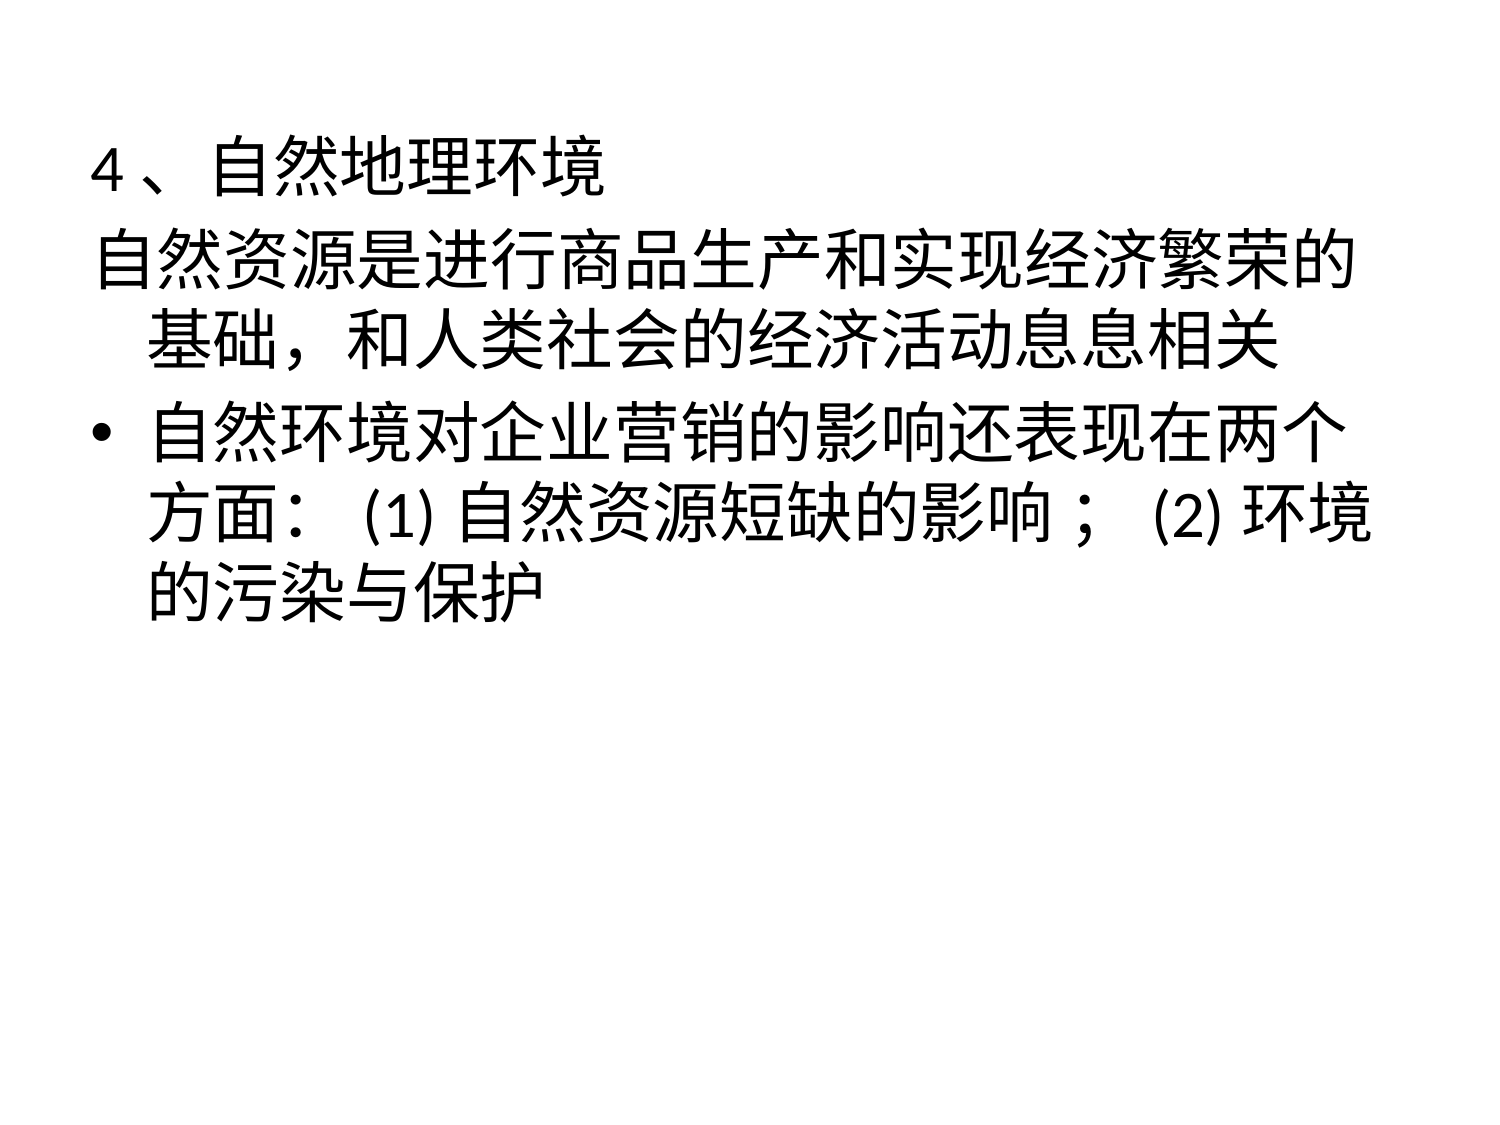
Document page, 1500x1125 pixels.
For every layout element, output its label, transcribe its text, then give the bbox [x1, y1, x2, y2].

list 4、自然地理环境 自然资源是进行商品生产和实现经济繁荣的基础，和人类社会的经济活动息息相关 自然环境对企业营销的影响还表现在两个方面：(1)自然资源短缺的影响 ；(2)环境的污染与保护 [75, 117, 1425, 1005]
